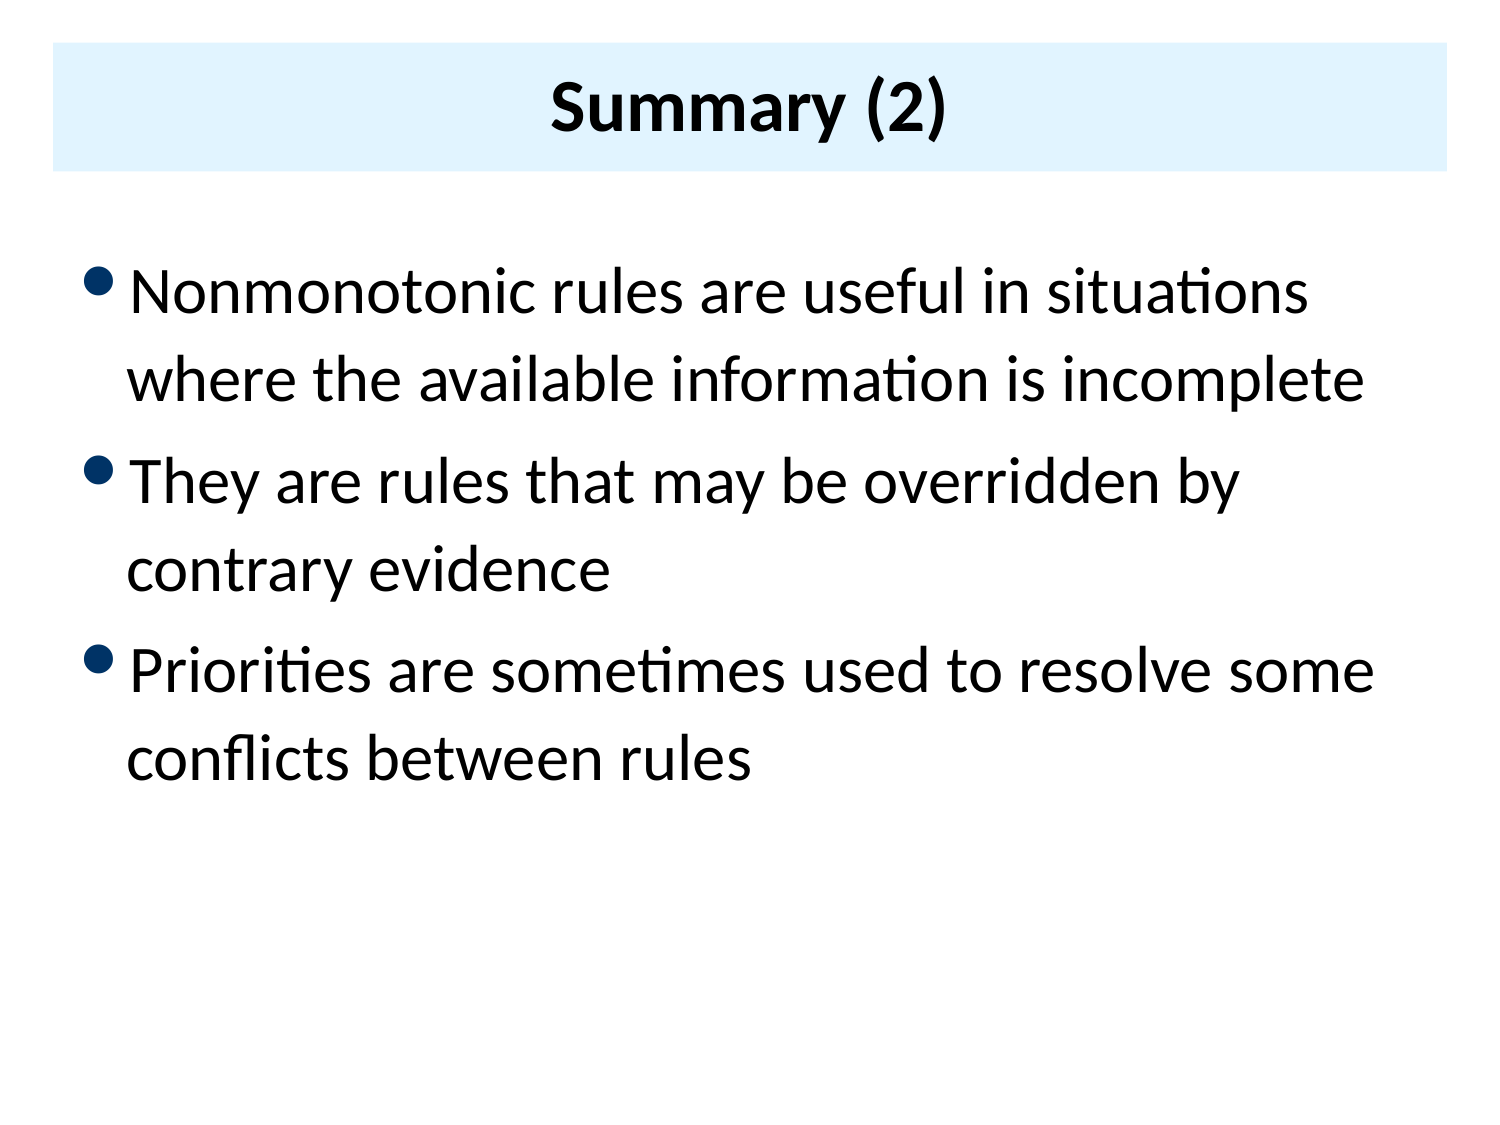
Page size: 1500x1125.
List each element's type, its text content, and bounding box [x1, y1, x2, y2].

title Summary (2) [53, 42, 1447, 172]
list Nonmonotonic rules are useful in situations where the available information is incomplete They are rules that may be overridden by contrary evidence Priorities are sometimes used to resolve some conflicts between rules [64, 231, 1436, 1047]
